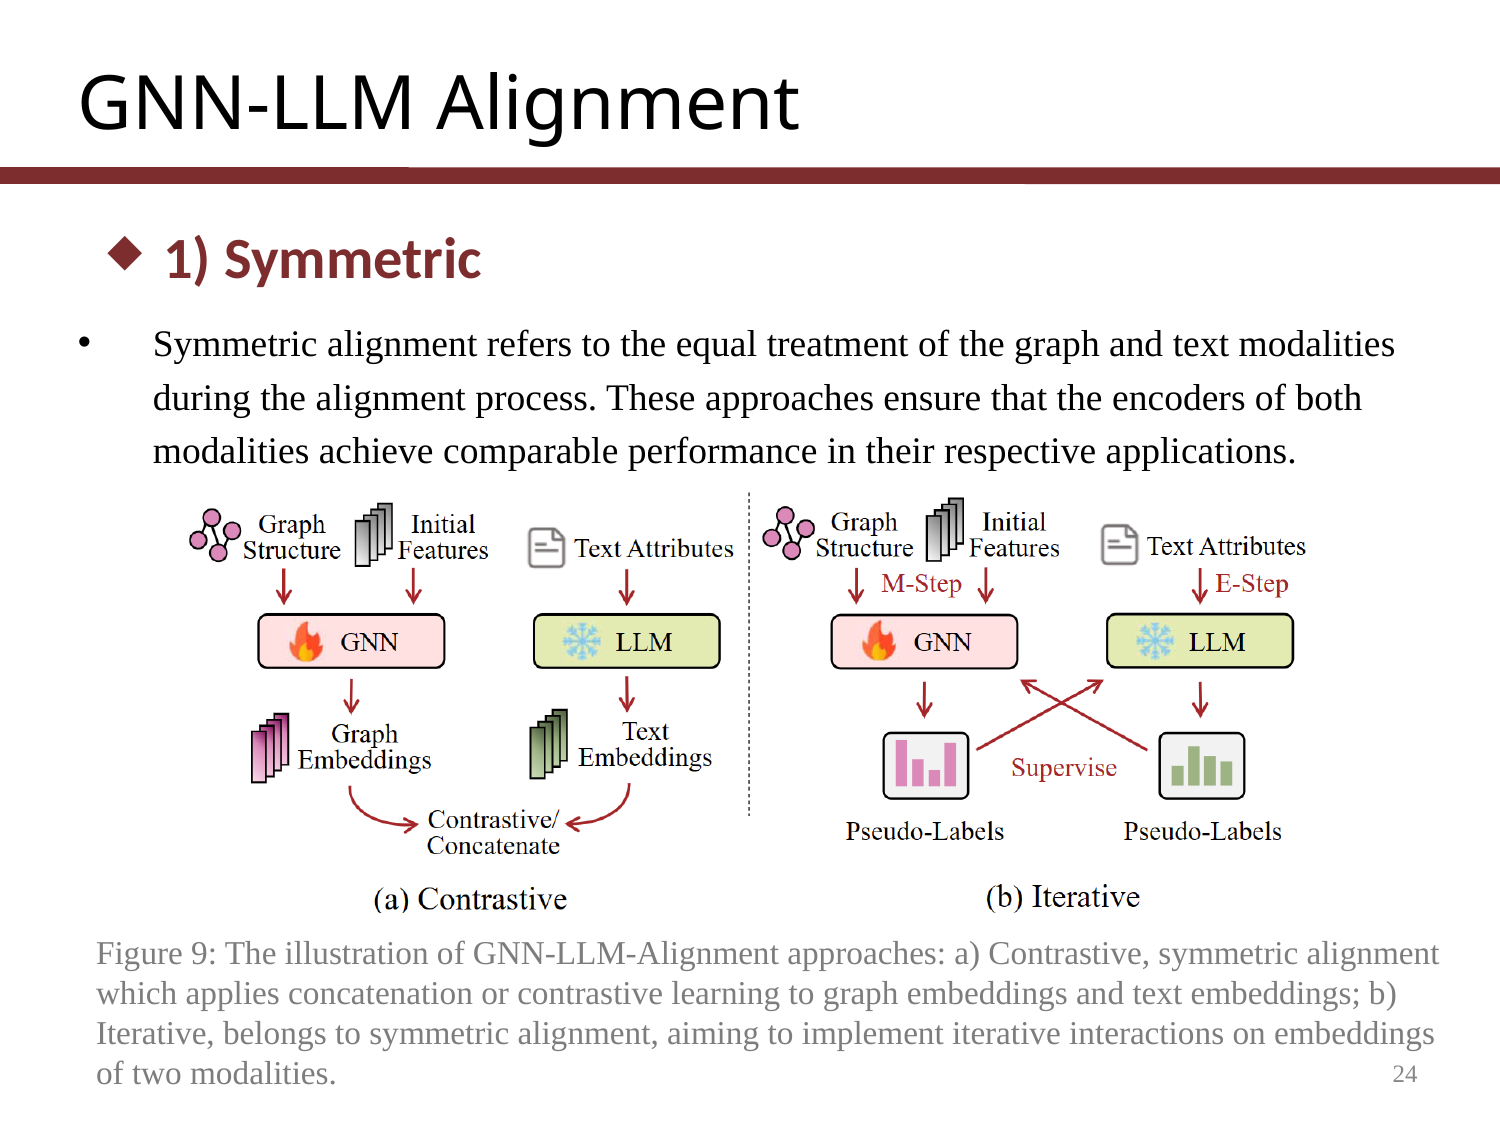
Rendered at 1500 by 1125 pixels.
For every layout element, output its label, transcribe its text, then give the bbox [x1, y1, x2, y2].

title GNN-LLM Alignment [69, 34, 1431, 165]
picture [178, 489, 1322, 913]
text_box Figure 9: The illustration of GNN-LLM-Alignment approaches: a) Contrastive, symmetric alignment which applies concatenation or contrastive learning to graph embeddings and text embeddings; b) Iterative, belongs to symmetric alignment, aiming to implement iterative interactions on embeddings of two modalities. [88, 923, 1451, 1099]
list Symmetric alignment refers to the equal treatment of the graph and text modalities during the alignment process. These approaches ensure that the encoders of both modalities achieve comparable performance in their respective applications. [69, 301, 1470, 480]
text_box 1) Symmetric [99, 212, 1425, 301]
